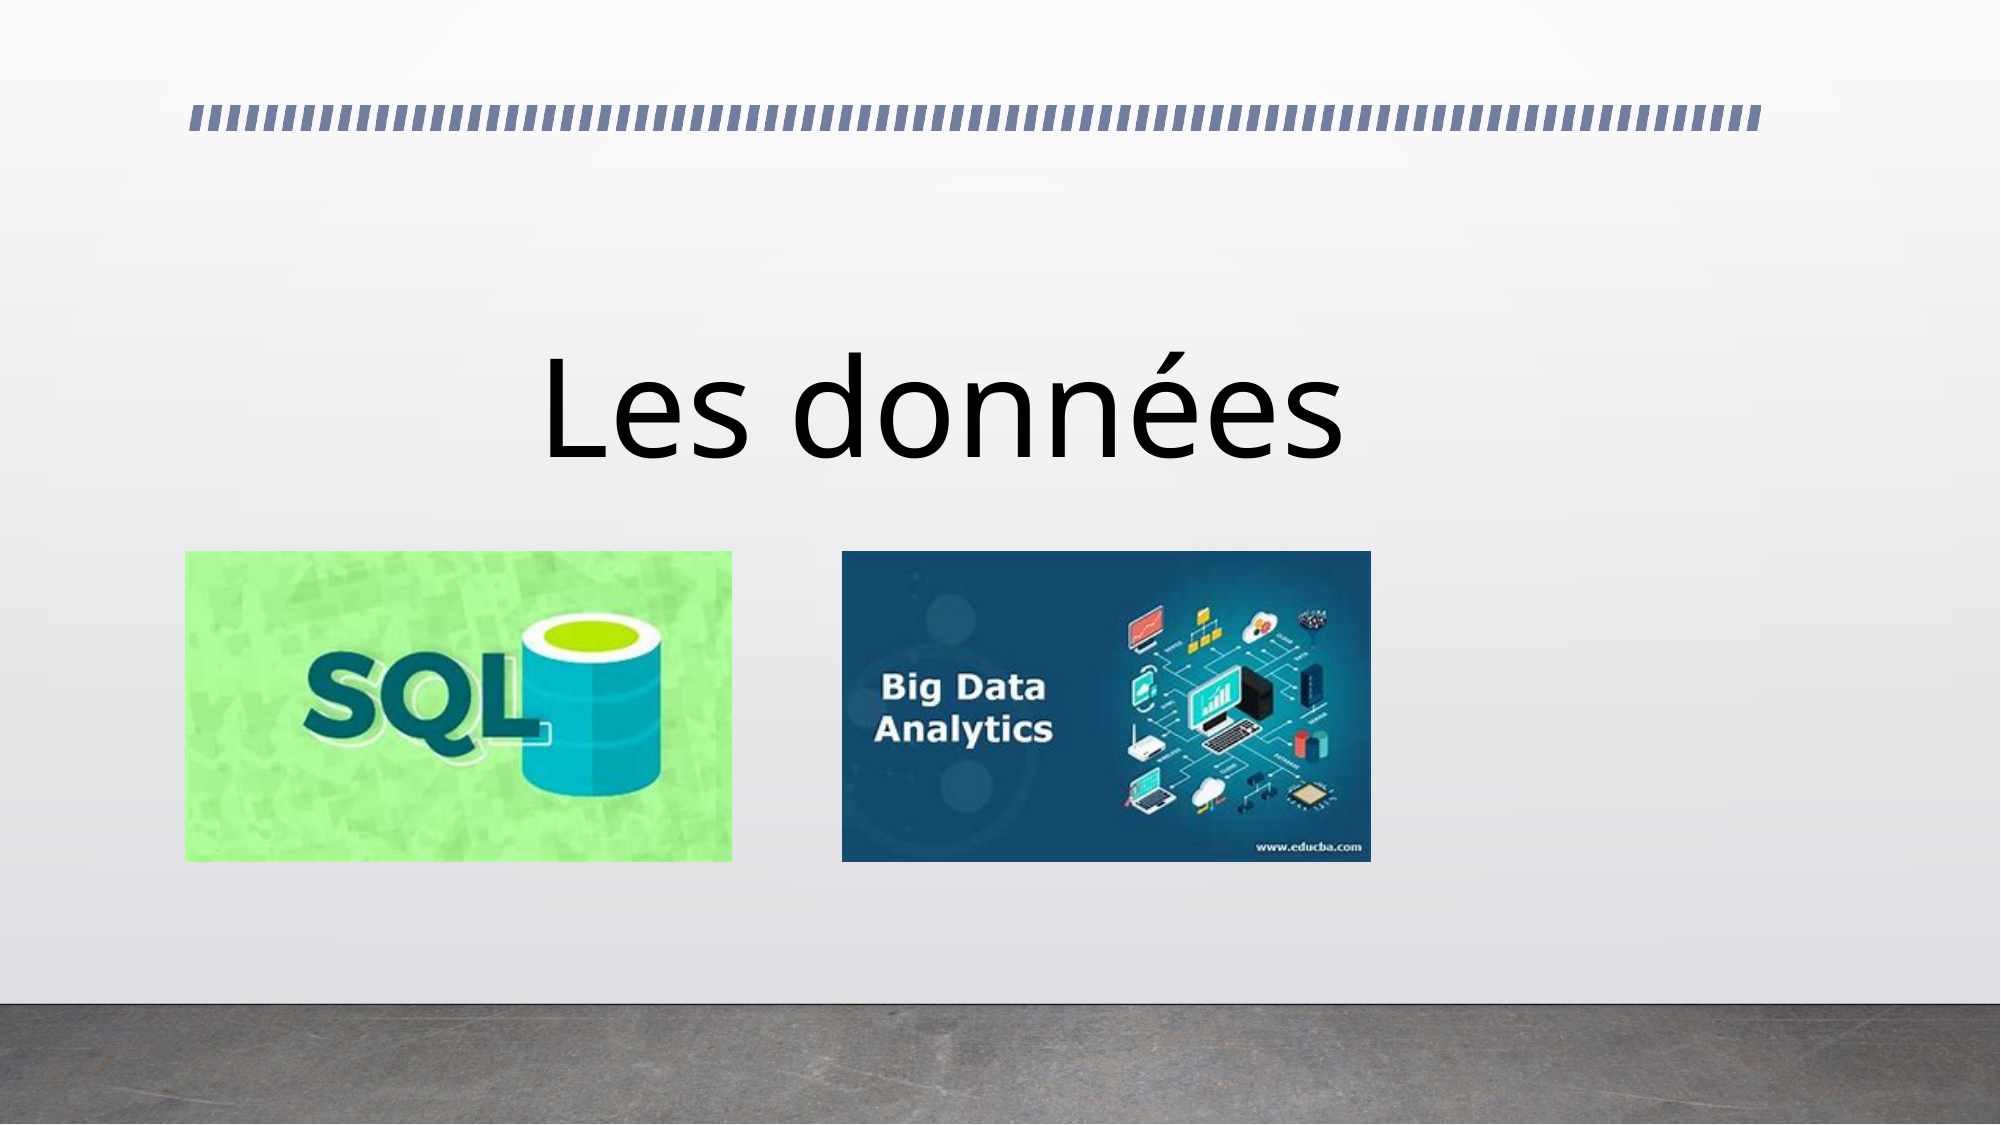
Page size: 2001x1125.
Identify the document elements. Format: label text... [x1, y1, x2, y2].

picture [0, 1004, 2000, 1124]
picture [184, 551, 733, 862]
text_box Les données [522, 206, 1940, 636]
picture [842, 551, 1371, 862]
